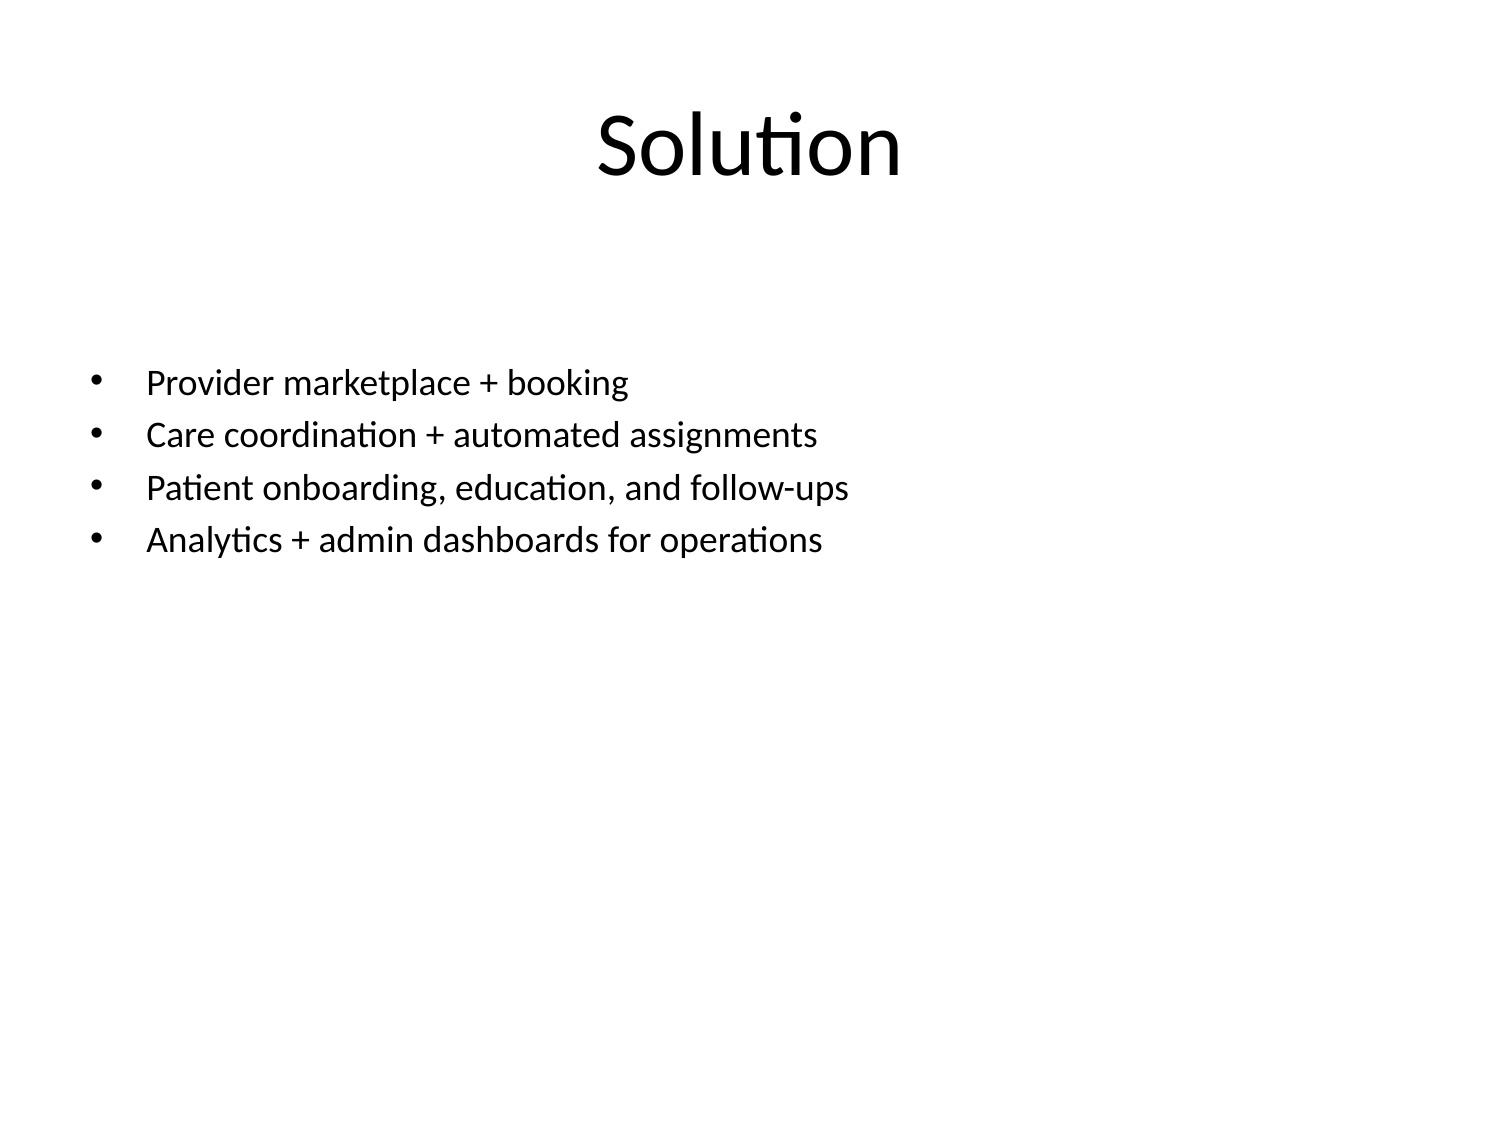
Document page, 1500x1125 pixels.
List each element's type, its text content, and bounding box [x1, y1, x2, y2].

title Solution [75, 45, 1425, 233]
list Provider marketplace + booking Care coordination + automated assignments Patient onboarding, education, and follow-ups Analytics + admin dashboards for operations [75, 262, 1425, 1005]
